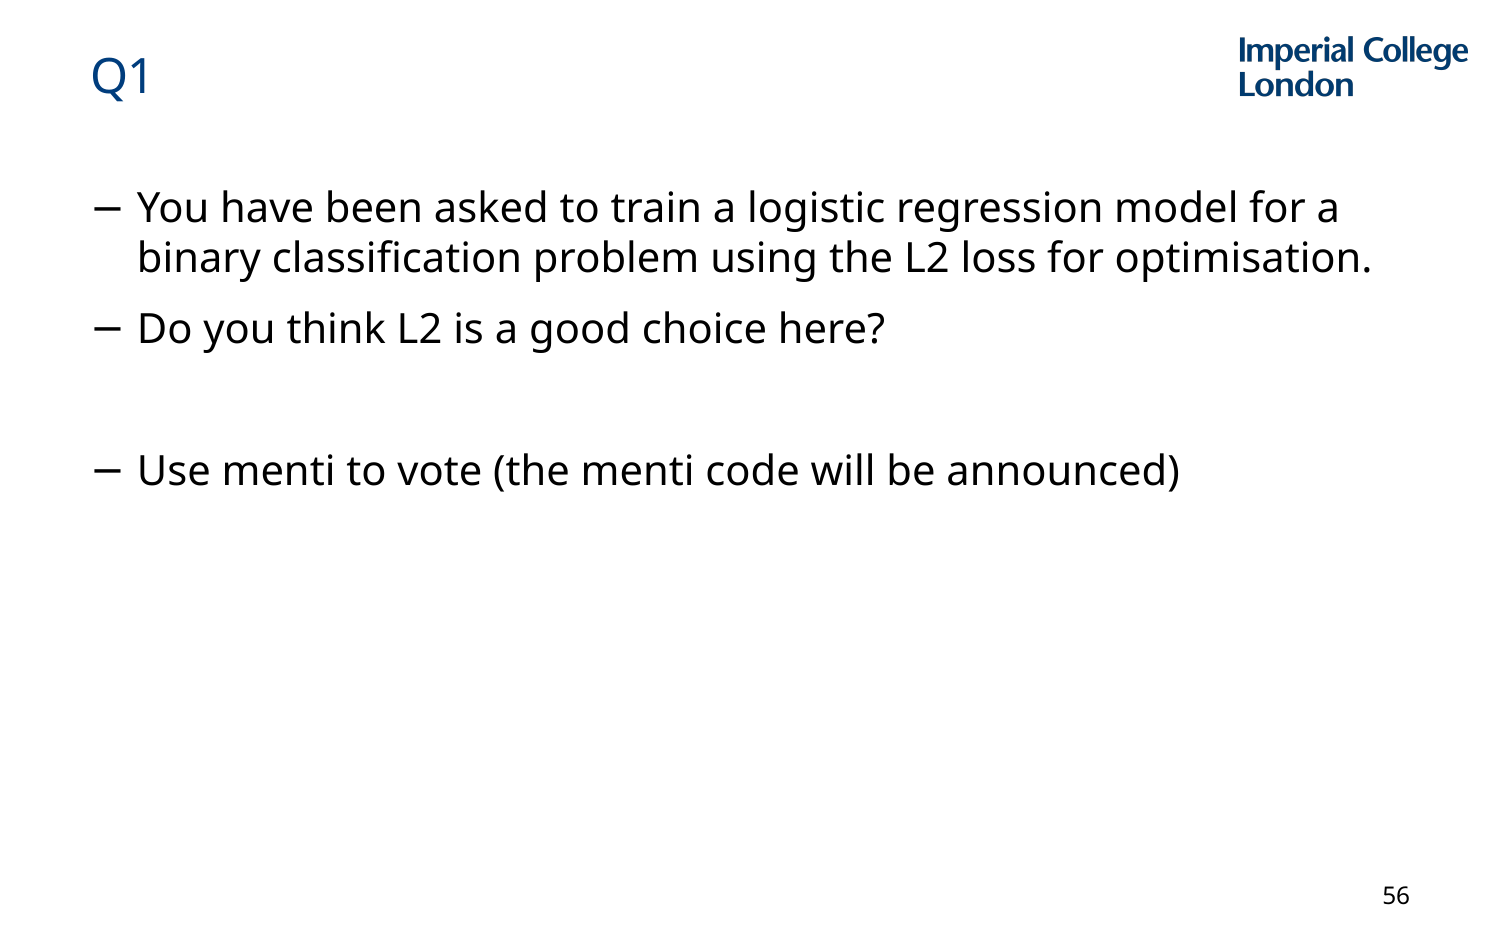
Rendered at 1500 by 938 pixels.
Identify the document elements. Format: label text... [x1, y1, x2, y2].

title Q1 [75, 0, 1425, 153]
picture [1425, 18, 1486, 114]
slide_number 56 [1074, 872, 1426, 920]
list You have been asked to train a logistic regression model for a binary classification problem using the L2 loss for optimisation. Do you think L2 is a good choice here? Use menti to vote (the menti code will be announced) [75, 173, 1425, 853]
